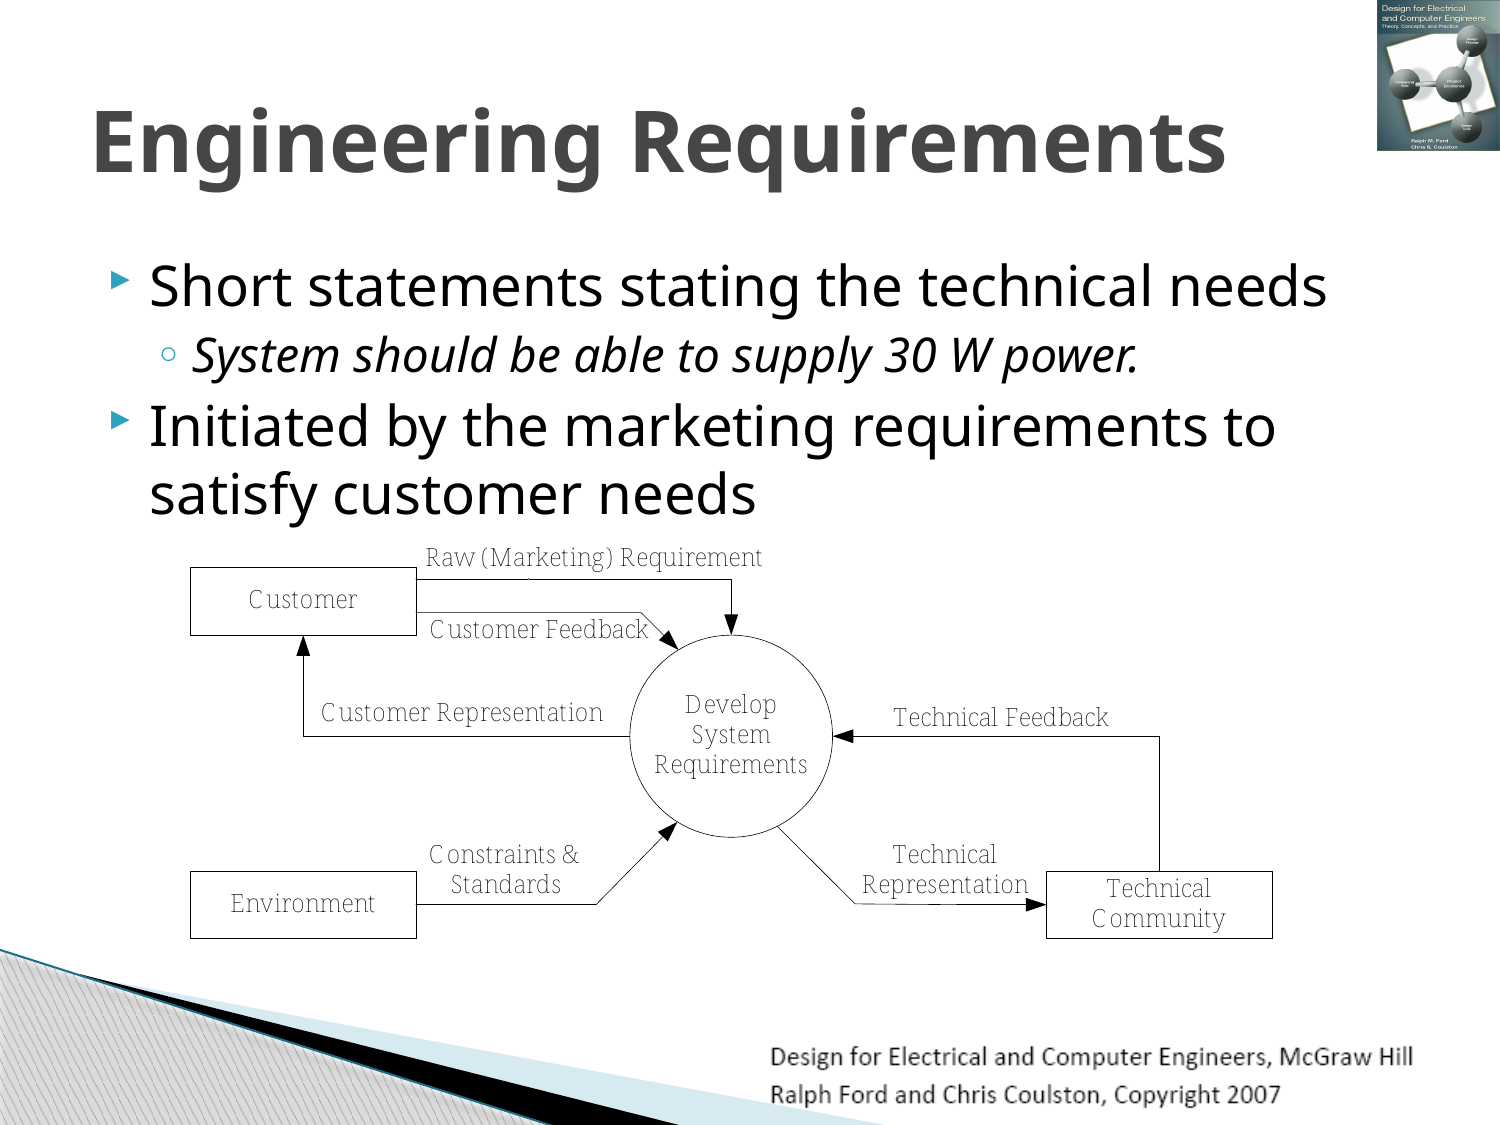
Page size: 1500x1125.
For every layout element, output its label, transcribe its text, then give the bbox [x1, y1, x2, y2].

picture [187, 537, 1276, 942]
picture [1377, 0, 1500, 151]
title Engineering Requirements [75, 45, 1425, 233]
picture [762, 1037, 1427, 1124]
list Short statements stating the technical needs System should be able to supply 30 W power. Initiated by the marketing requirements to satisfy customer needs [75, 242, 1425, 986]
